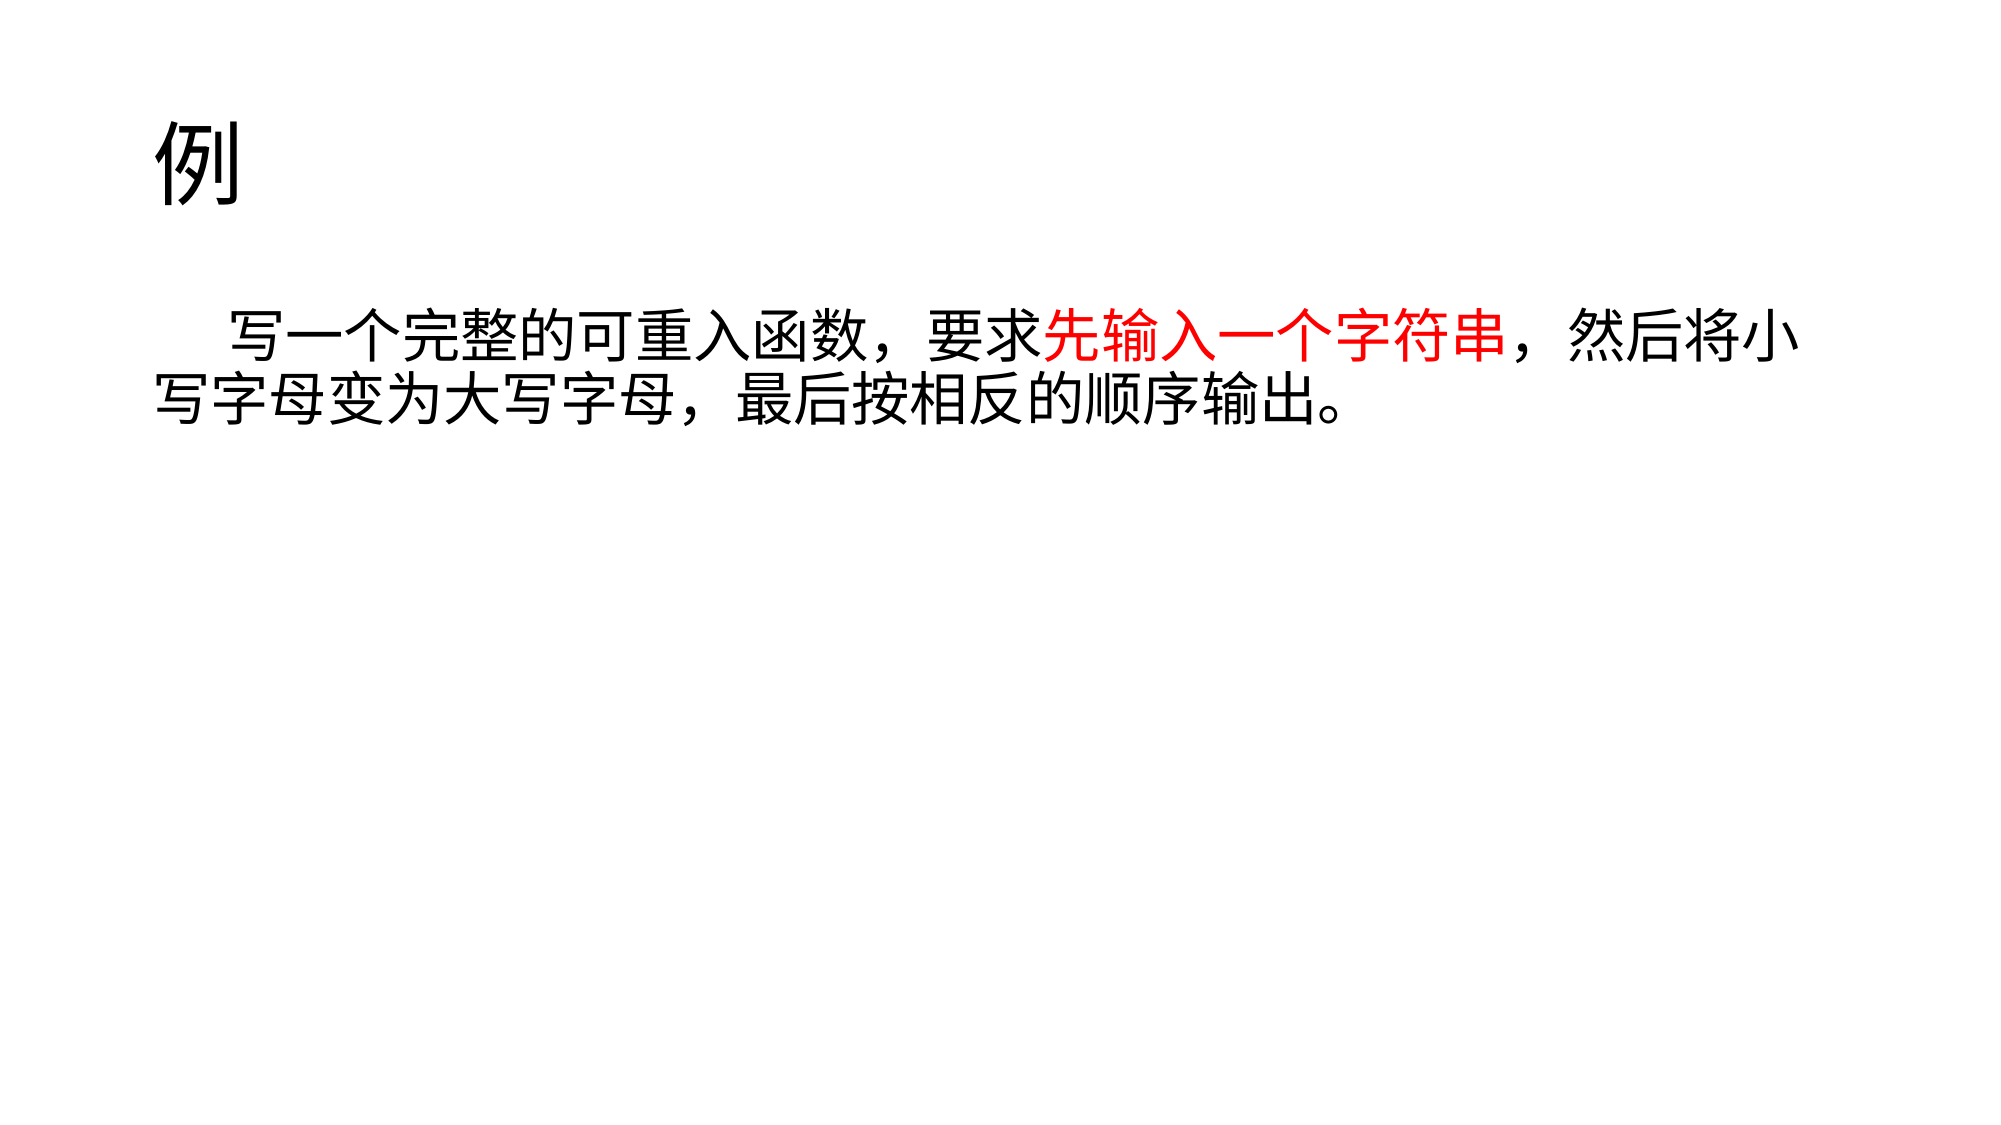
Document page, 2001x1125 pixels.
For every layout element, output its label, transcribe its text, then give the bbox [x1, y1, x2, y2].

title 例 [137, 59, 1863, 278]
list 写一个完整的可重入函数，要求先输入一个字符串，然后将小写字母变为大写字母，最后按相反的顺序输出。 [137, 299, 1863, 1014]
